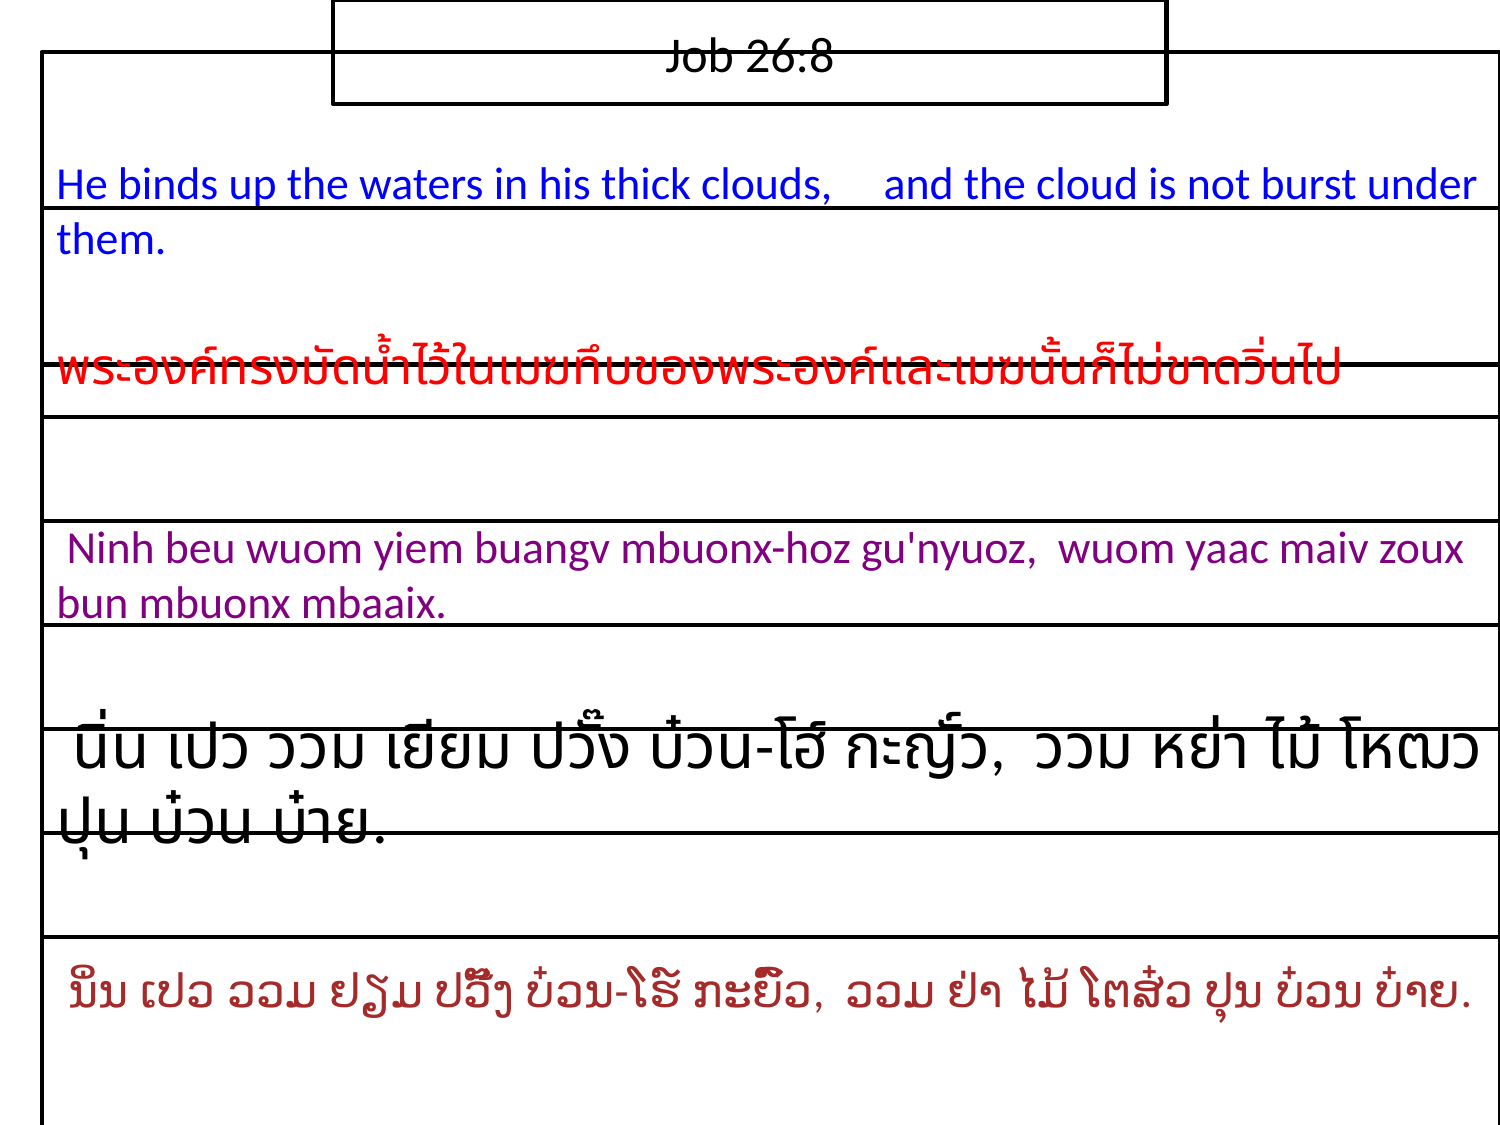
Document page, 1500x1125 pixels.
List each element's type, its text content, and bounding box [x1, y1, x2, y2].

text_box ນິ່ນ ເປວ ວວມ ຢຽມ ປວັ໊ງ ບ໋ວນ-ໂຮ໌ ກະຍົ໌ວ, ວວມ ຢ່າ ໄມ້ ໂຕສ໋ວ ປຸນ ບ໋ວນ ບ໋າຍ. [40, 831, 1500, 1125]
text_box He binds up the waters in his thick clouds, and the cloud is not burst under them. [40, 50, 1500, 206]
text_box Ninh beu wuom yiem buangv mbuonx-hoz gu'nyuoz, wuom yaac maiv zoux bun mbuonx mbaaix. [40, 415, 1500, 623]
text_box Job 26:8 [331, 0, 1169, 50]
text_box ​พระ​องค์​ทรง​มัด​น้ำ​ไว้​ใน​เมฆ​ทึบ​ของ​พระ​องค์และ​เมฆ​นั้น​ก็​ไม่​ขาด​วิ่น​ไป [40, 206, 1500, 415]
text_box นิ่น เปว ววม เยียม ปวั๊ง บ๋วน-โฮ์ กะญั์ว, ววม หย่า ไม้ โหฒว ปุน บ๋วน บ๋าย. [40, 623, 1500, 831]
